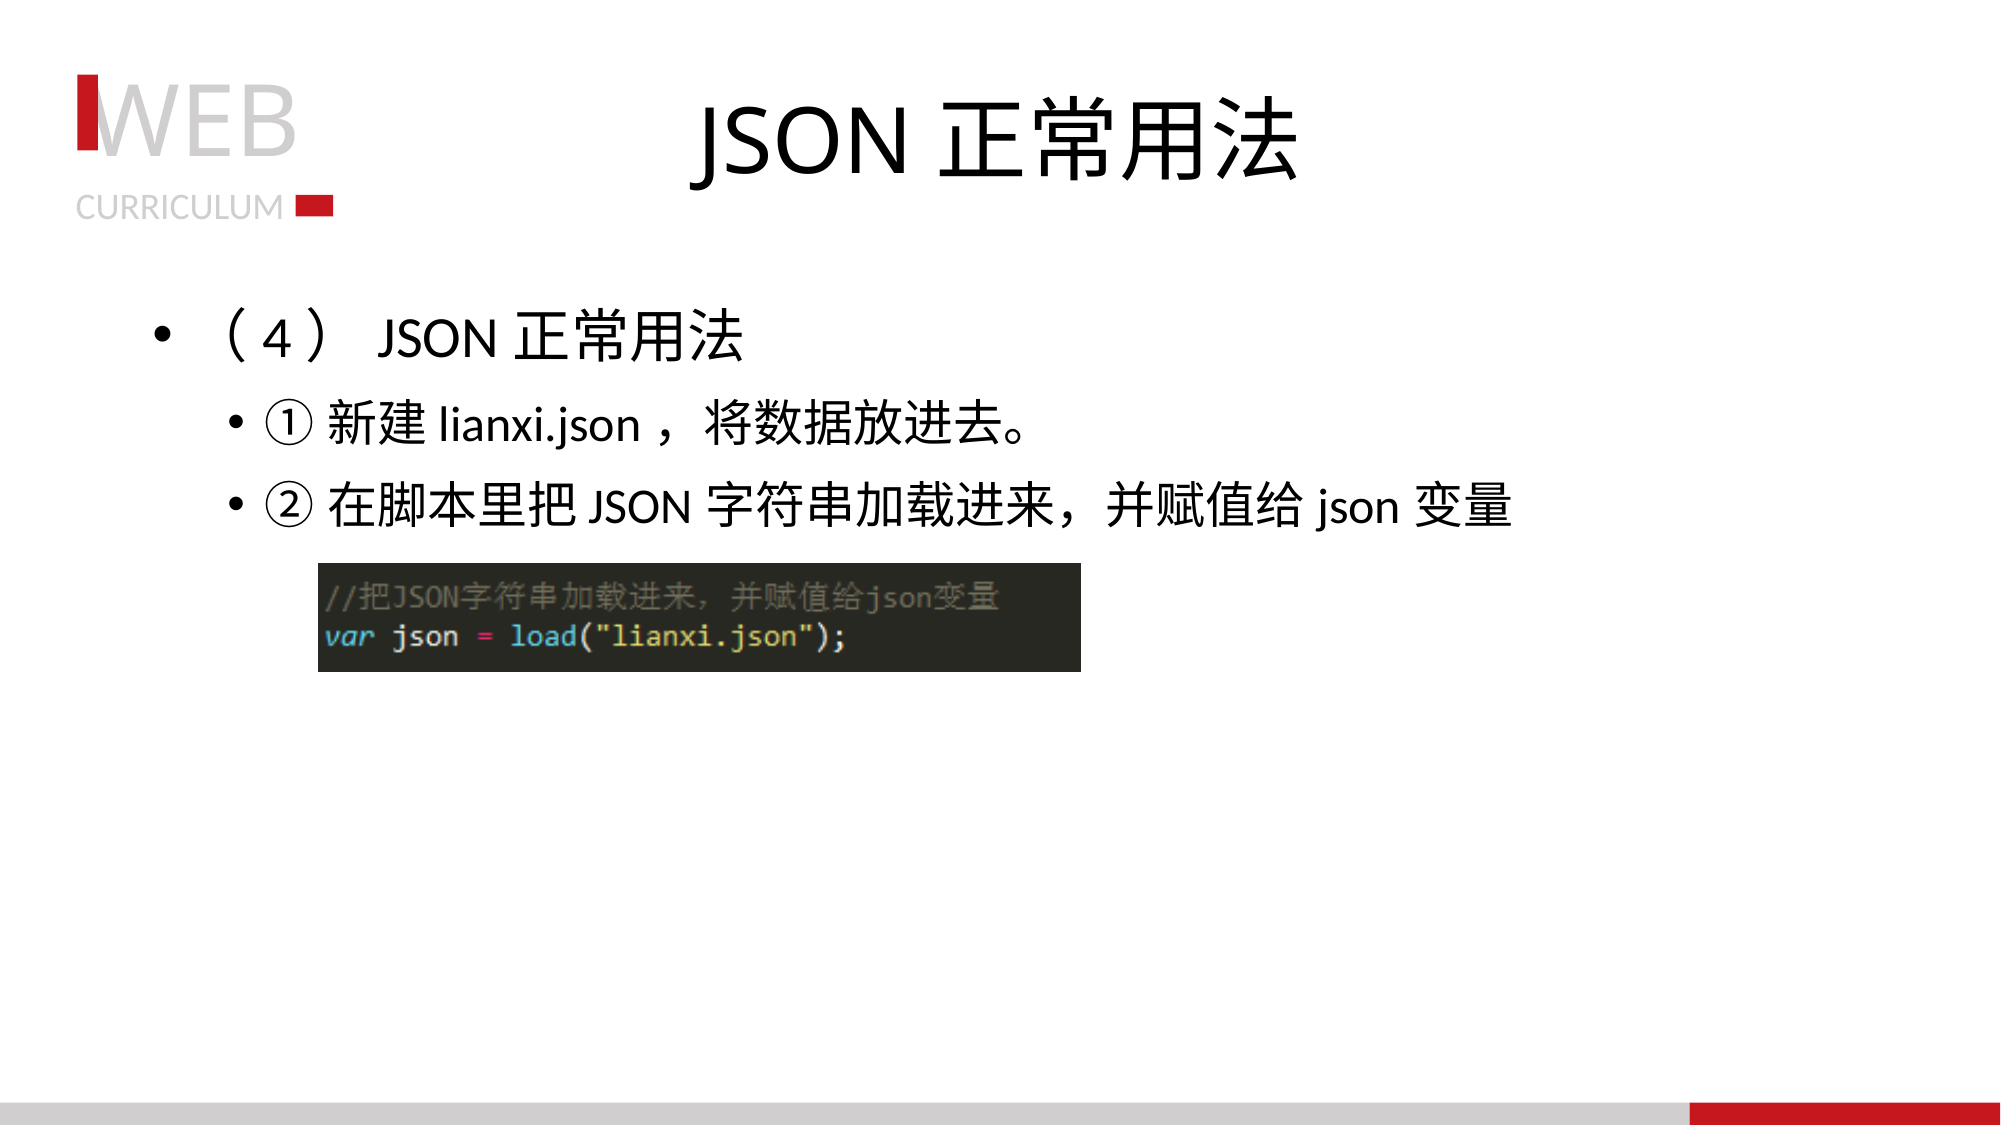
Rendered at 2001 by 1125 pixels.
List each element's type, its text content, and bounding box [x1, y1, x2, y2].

picture [318, 563, 1081, 672]
list （4）JSON正常用法 ①新建lianxi.json，将数据放进去。 ②在脚本里把JSON字符串加载进来，并赋值给json变量 [137, 277, 1863, 992]
title JSON正常用法 [137, 59, 1863, 228]
